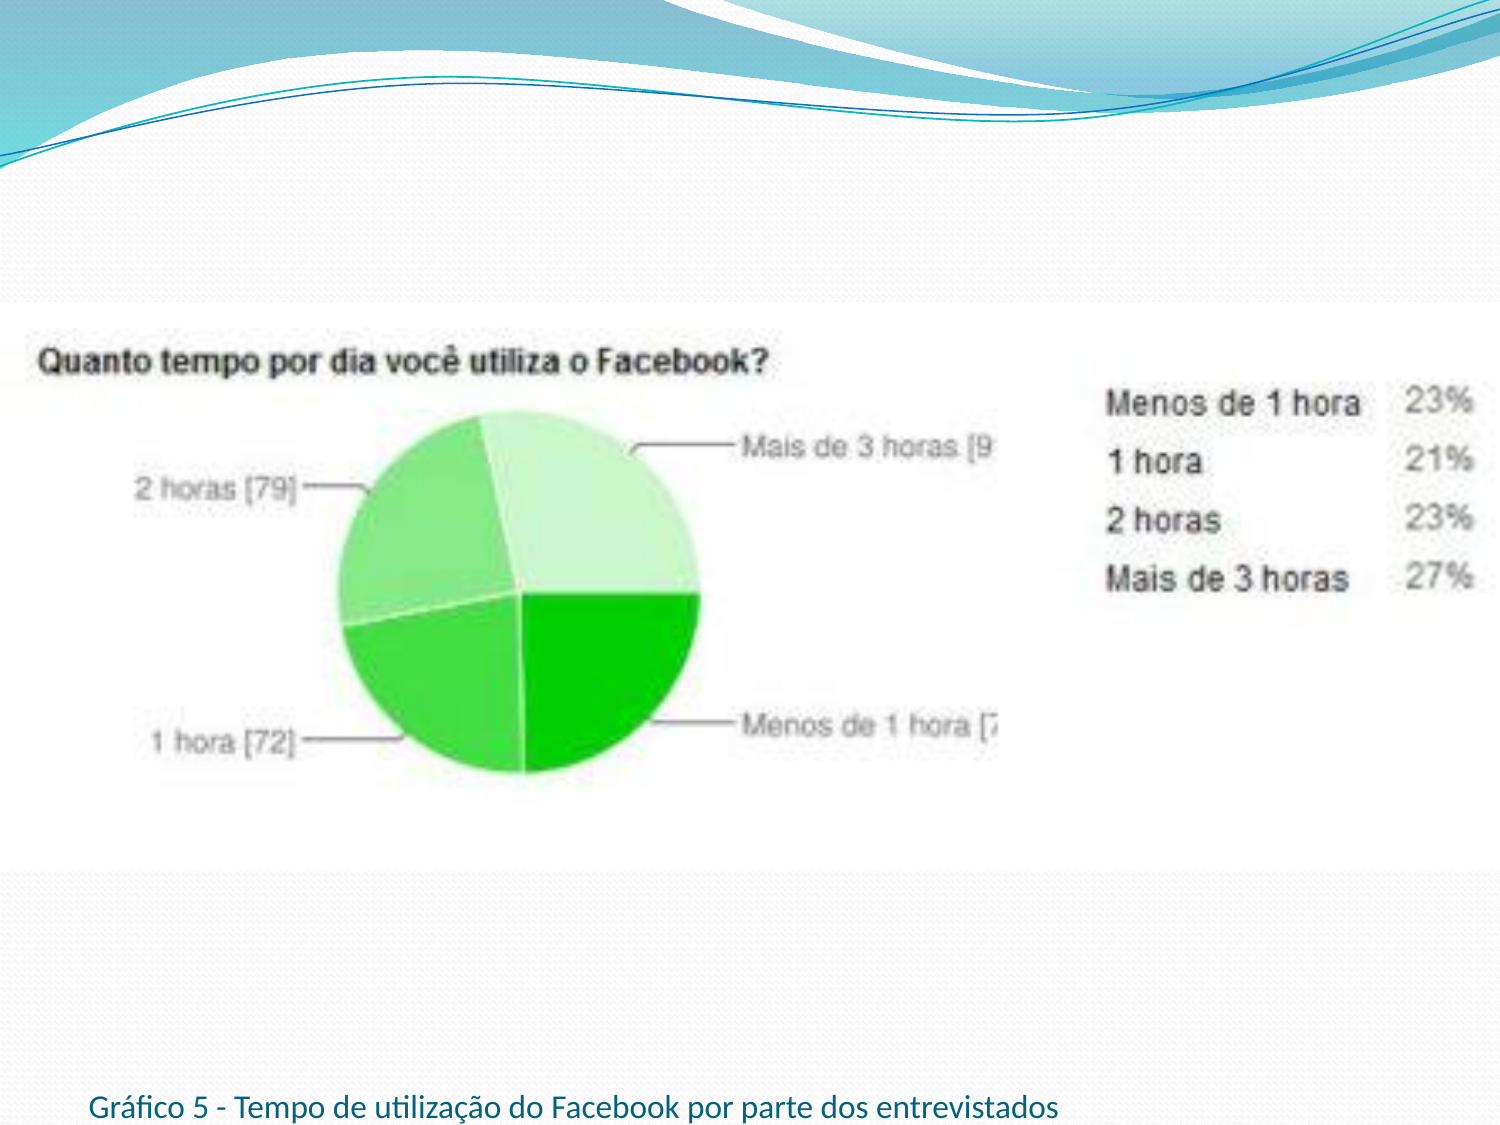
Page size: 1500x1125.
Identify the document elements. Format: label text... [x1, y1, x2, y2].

picture [0, 302, 1500, 870]
title Gráfico 5 - Tempo de utilização do Facebook por parte dos entrevistados [88, 930, 1380, 1125]
